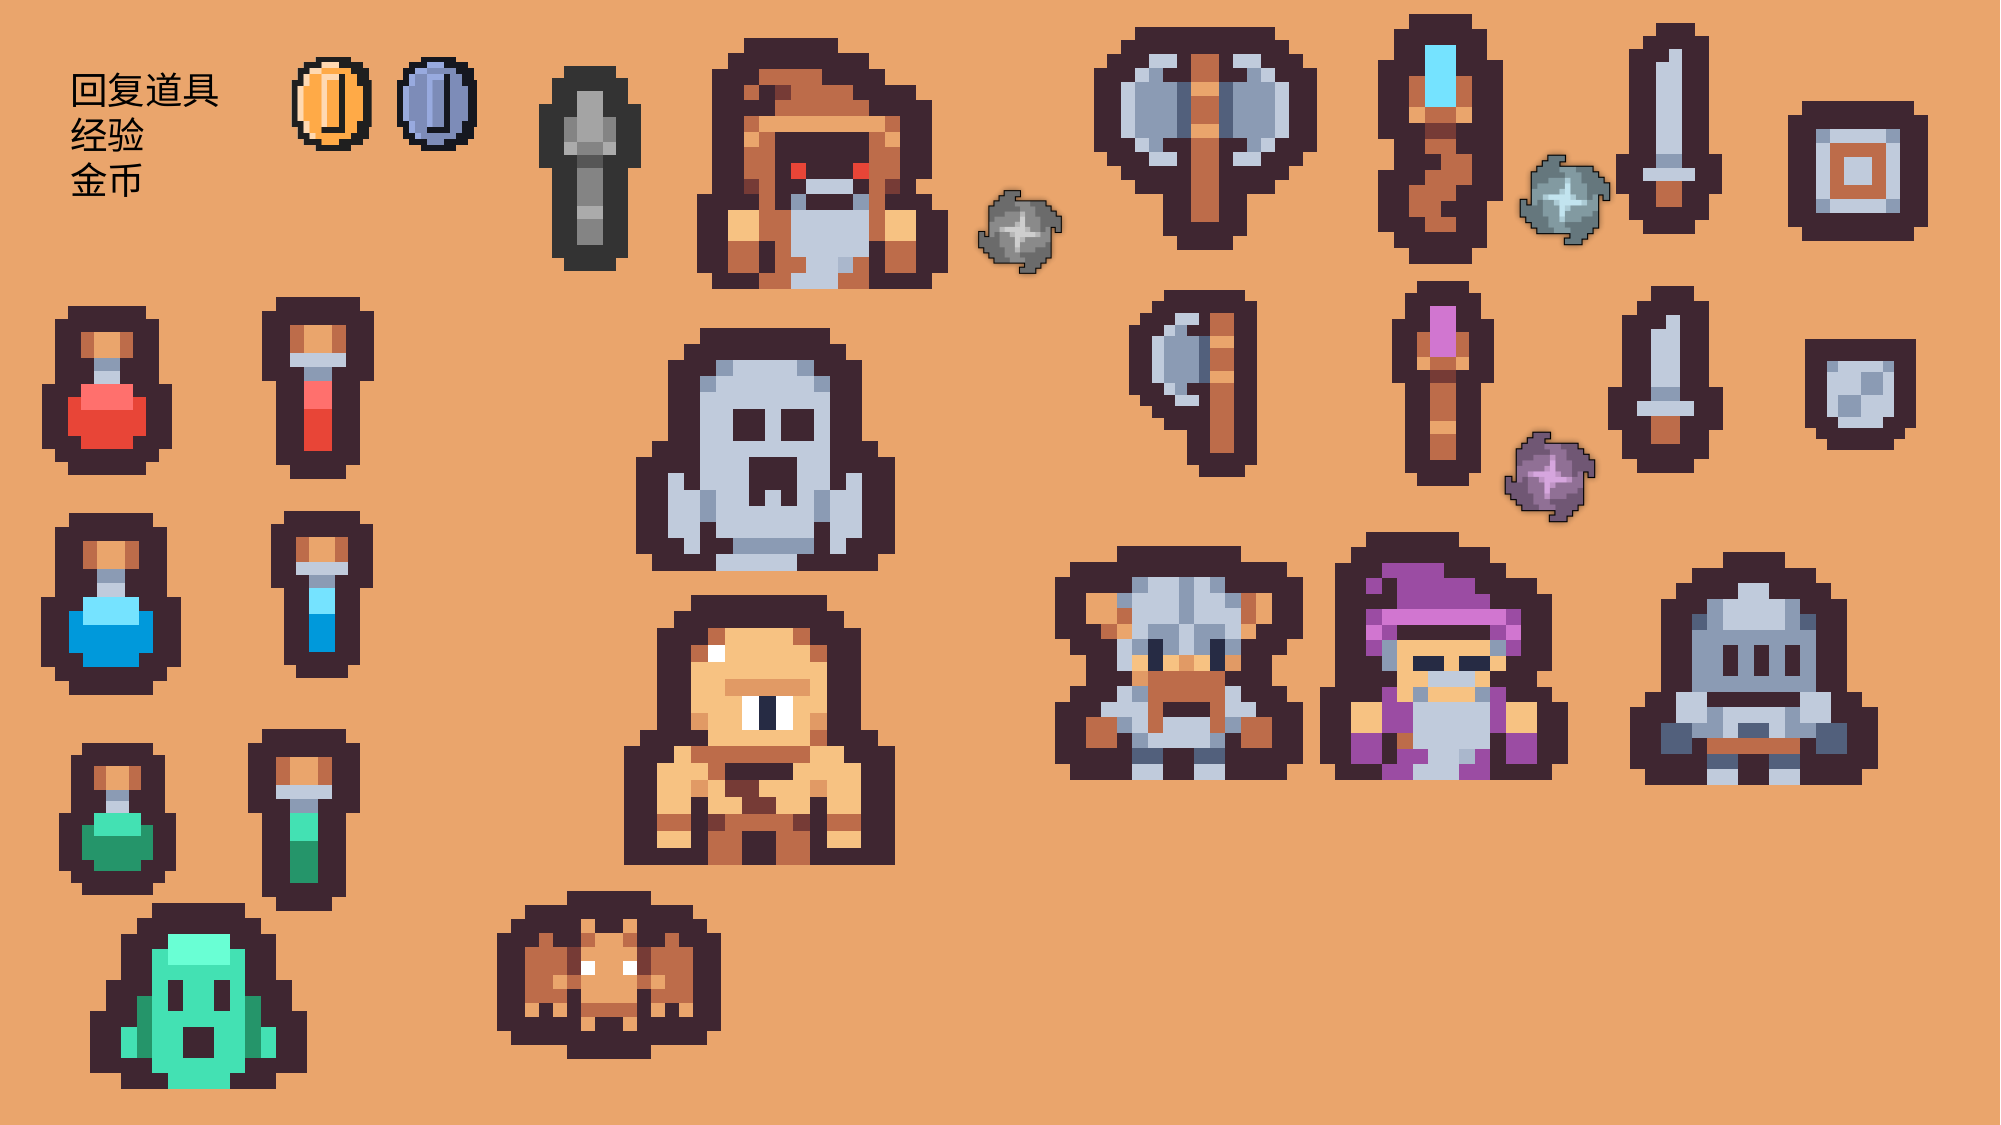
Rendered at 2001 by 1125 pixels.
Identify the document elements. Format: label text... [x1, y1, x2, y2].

text_box 回复道具 经验 金币 [55, 59, 430, 210]
picture [1320, 532, 1568, 780]
picture [971, 183, 1069, 281]
picture [0, 270, 430, 1120]
text_box [974, 537, 1257, 820]
picture [392, 52, 477, 153]
picture [497, 595, 895, 1087]
picture [488, 66, 693, 271]
picture [636, 312, 895, 571]
picture [697, 38, 948, 289]
picture [1094, 14, 1970, 530]
picture [1055, 531, 1303, 780]
picture [287, 52, 372, 153]
picture [1129, 290, 1316, 478]
picture [1630, 537, 1878, 785]
